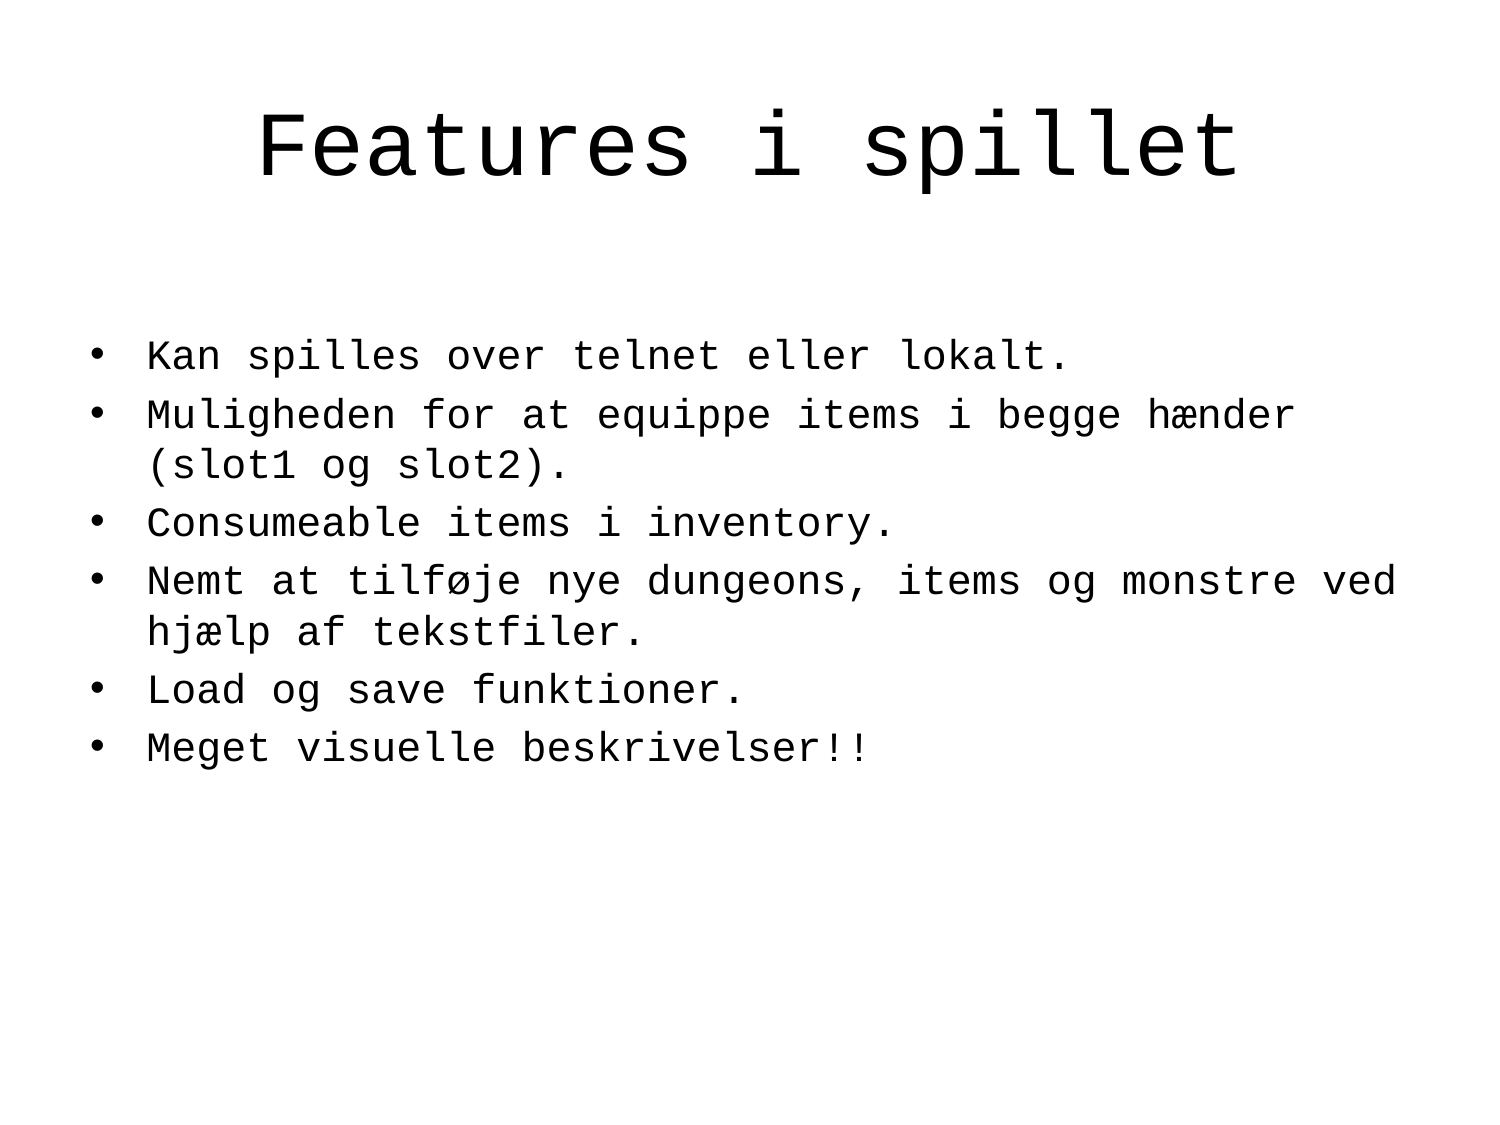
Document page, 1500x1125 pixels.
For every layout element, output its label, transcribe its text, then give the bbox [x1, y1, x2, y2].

list Kan spilles over telnet eller lokalt. Muligheden for at equippe items i begge hænder (slot1 og slot2). Consumeable items i inventory. Nemt at tilføje nye dungeons, items og monstre ved hjælp af tekstfiler. Load og save funktioner. Meget visuelle beskrivelser!! [75, 262, 1425, 1005]
title Features i spillet [75, 45, 1425, 233]
